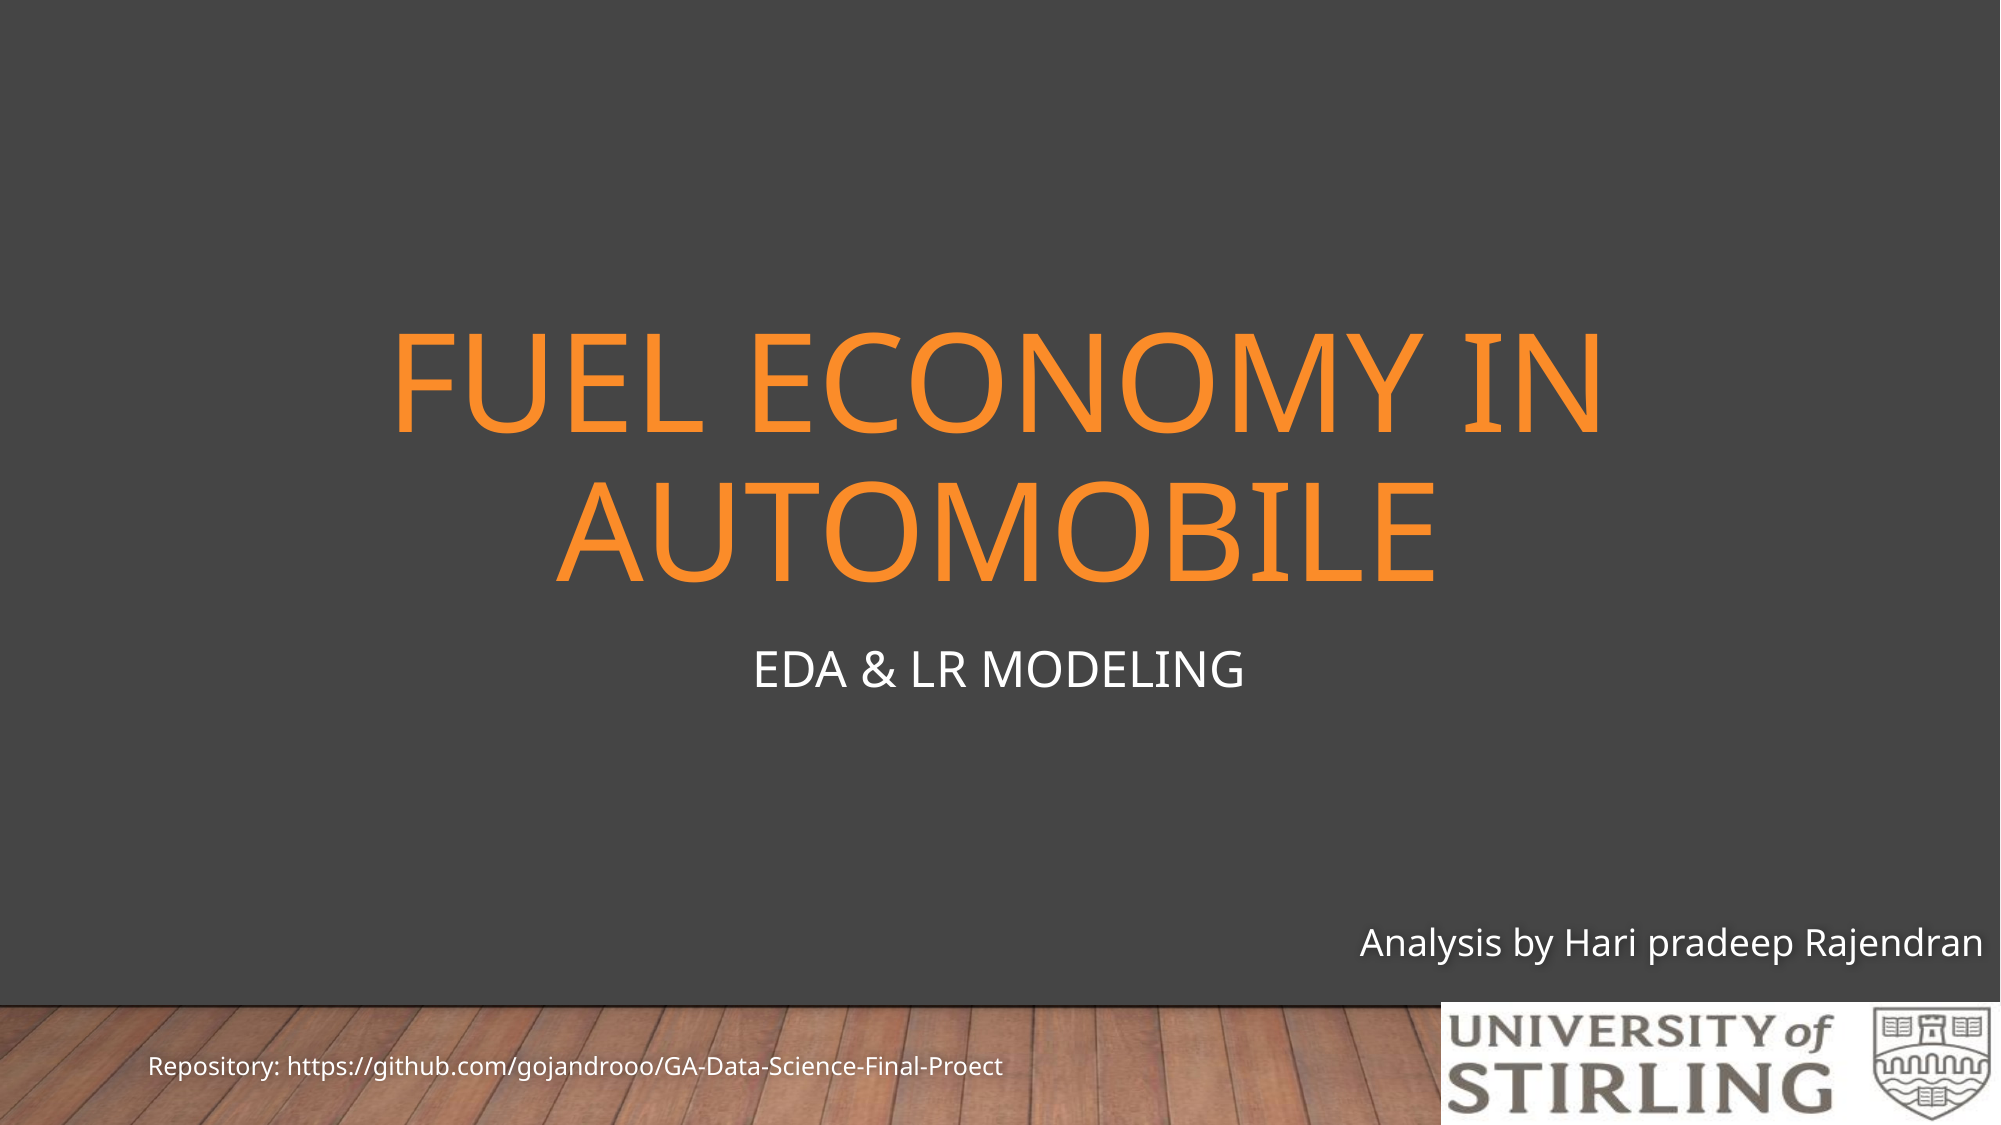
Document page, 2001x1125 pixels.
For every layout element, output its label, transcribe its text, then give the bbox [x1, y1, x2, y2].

subtitle EDA & LR Modeling [291, 610, 1708, 772]
picture [0, 1002, 2000, 1125]
text_box Repository: https://github.com/gojandrooo/GA-Data-Science-Final-Proect [132, 1043, 1441, 1115]
title Fuel Economy in Automobile [291, 131, 1708, 610]
text_box Analysis by Hari pradeep Rajendran [265, 911, 2000, 983]
